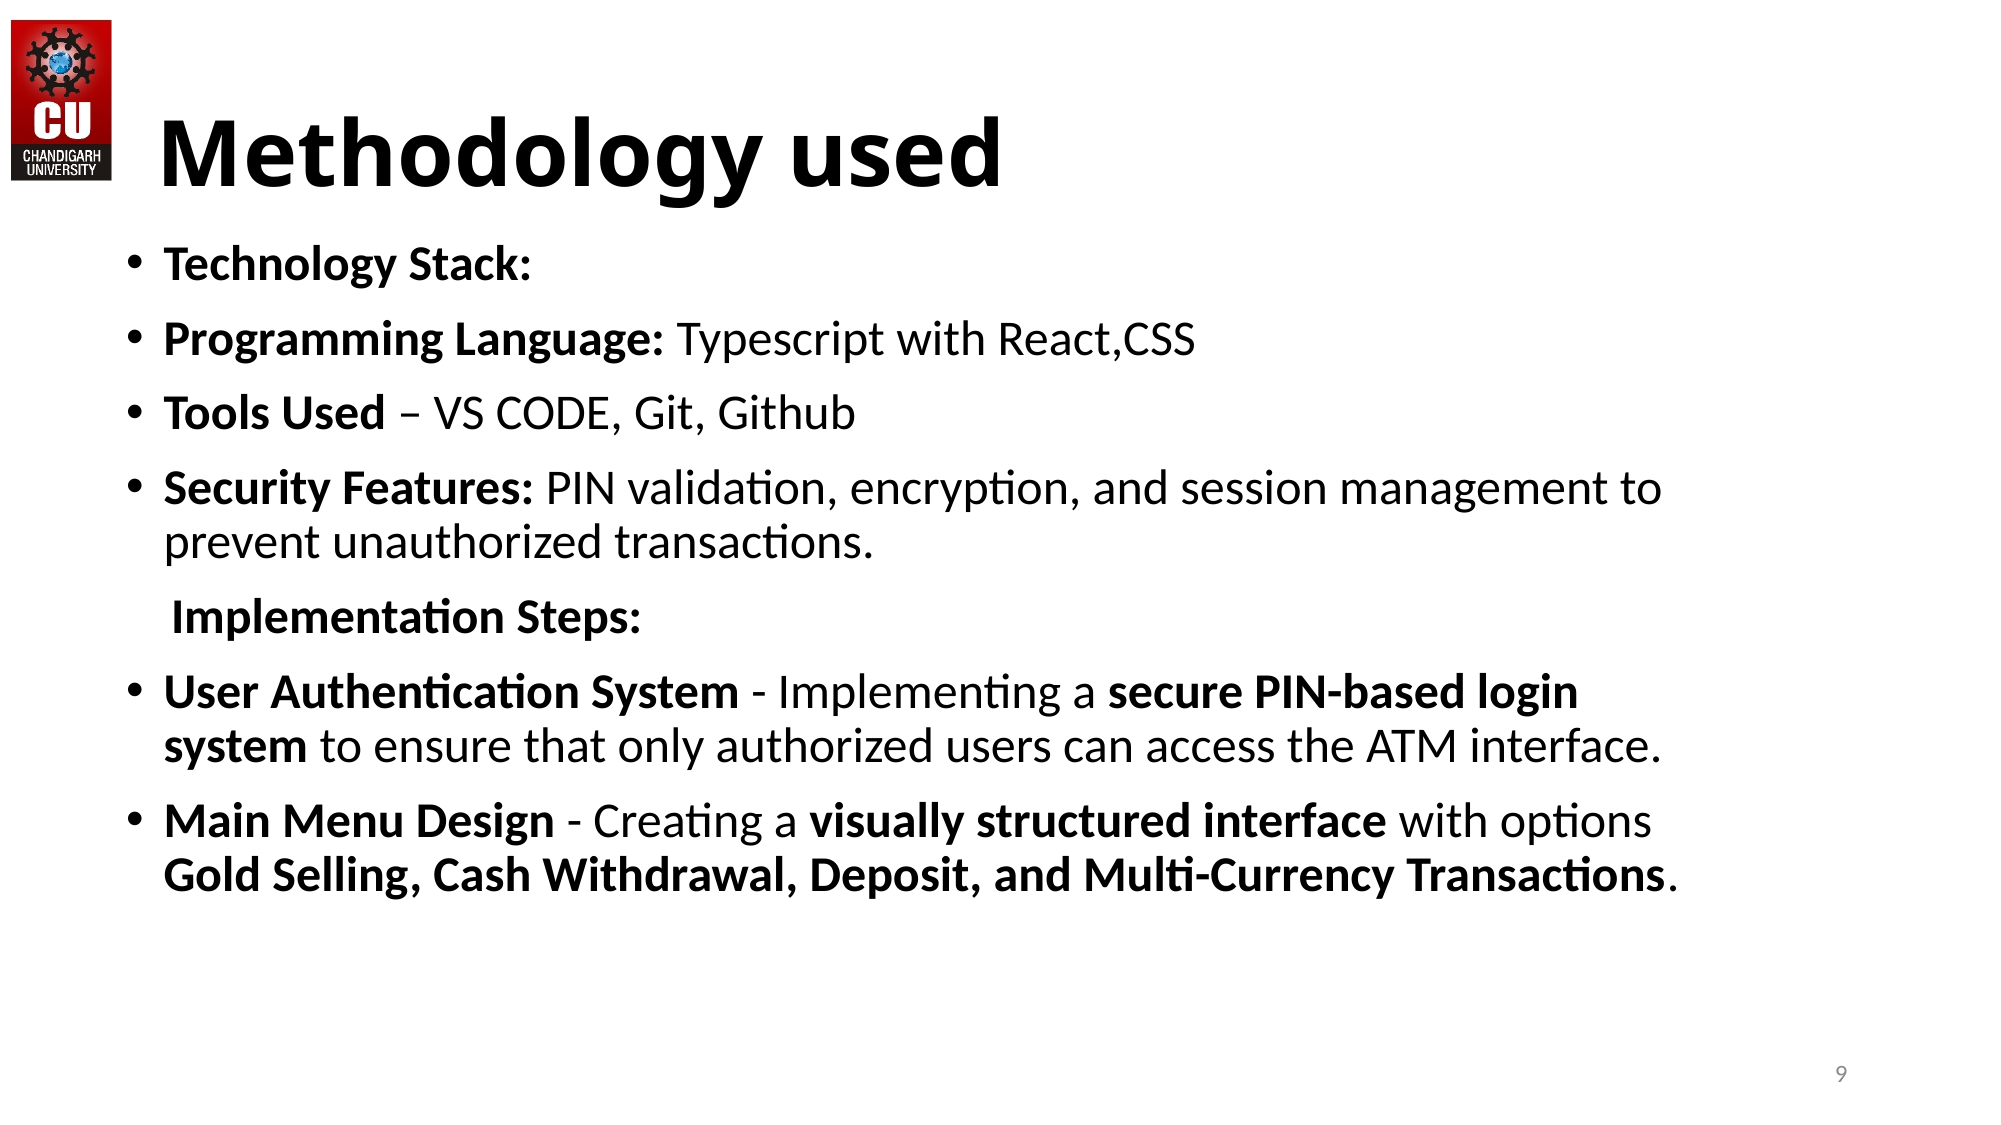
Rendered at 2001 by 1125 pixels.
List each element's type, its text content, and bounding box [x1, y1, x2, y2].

list Technology Stack: Programming Language: Typescript with React,CSS Tools Used – VS CODE, Git, Github Security Features: PIN validation, encryption, and session management to prevent unauthorized transactions. Implementation Steps: User Authentication System - Implementing a secure PIN-based login system to ensure that only authorized users can access the ATM interface. Main Menu Design - Creating a visually structured interface with options Gold Selling, Cash Withdrawal, Deposit, and Multi-Currency Transactions. [111, 229, 1745, 1058]
title Methodology used [141, 99, 1553, 229]
slide_number 9 [1412, 1042, 1863, 1103]
picture [10, 19, 112, 181]
